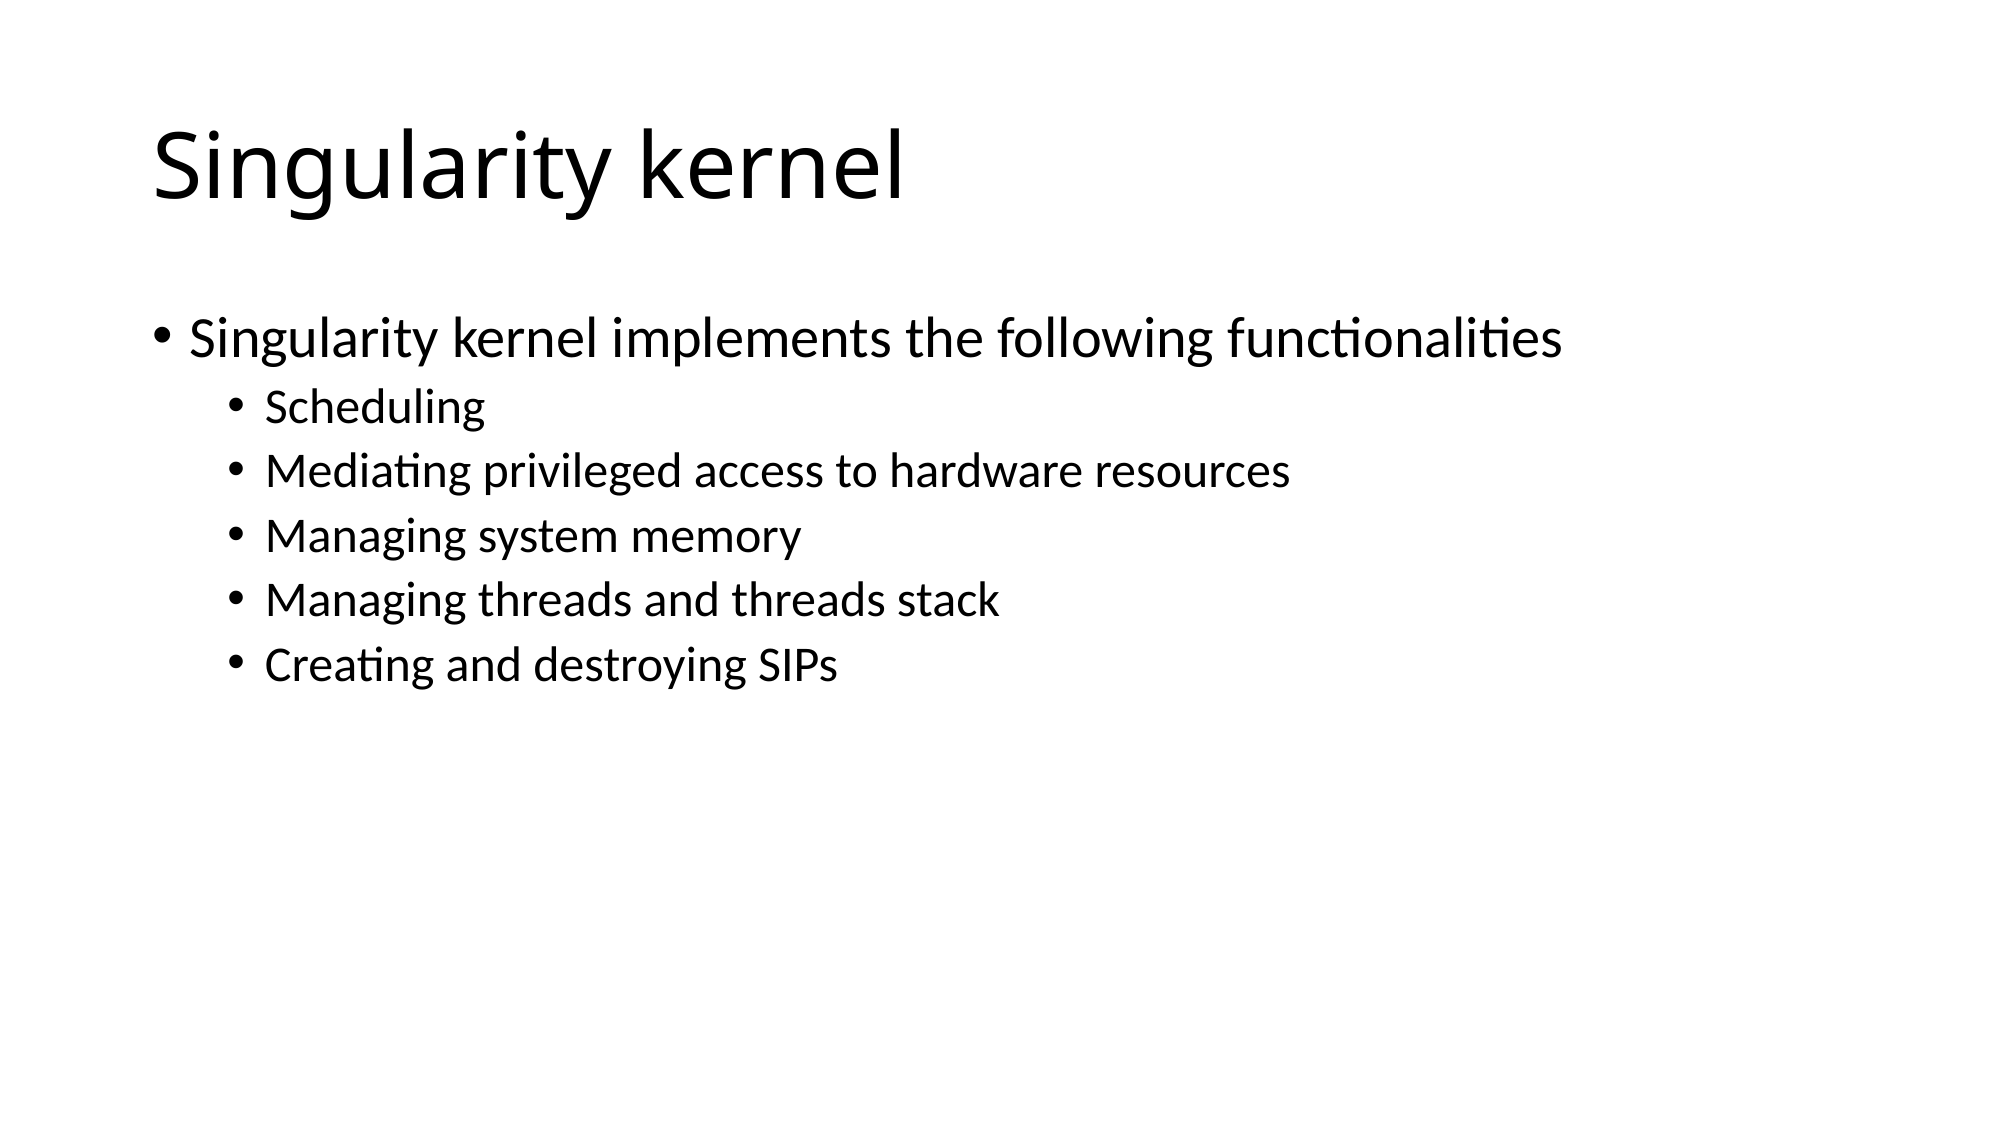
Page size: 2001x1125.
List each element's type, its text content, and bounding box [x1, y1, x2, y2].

title Singularity kernel [137, 59, 1863, 278]
list Singularity kernel implements the following functionalities Scheduling Mediating privileged access to hardware resources Managing system memory Managing threads and threads stack Creating and destroying SIPs [137, 299, 1863, 1014]
